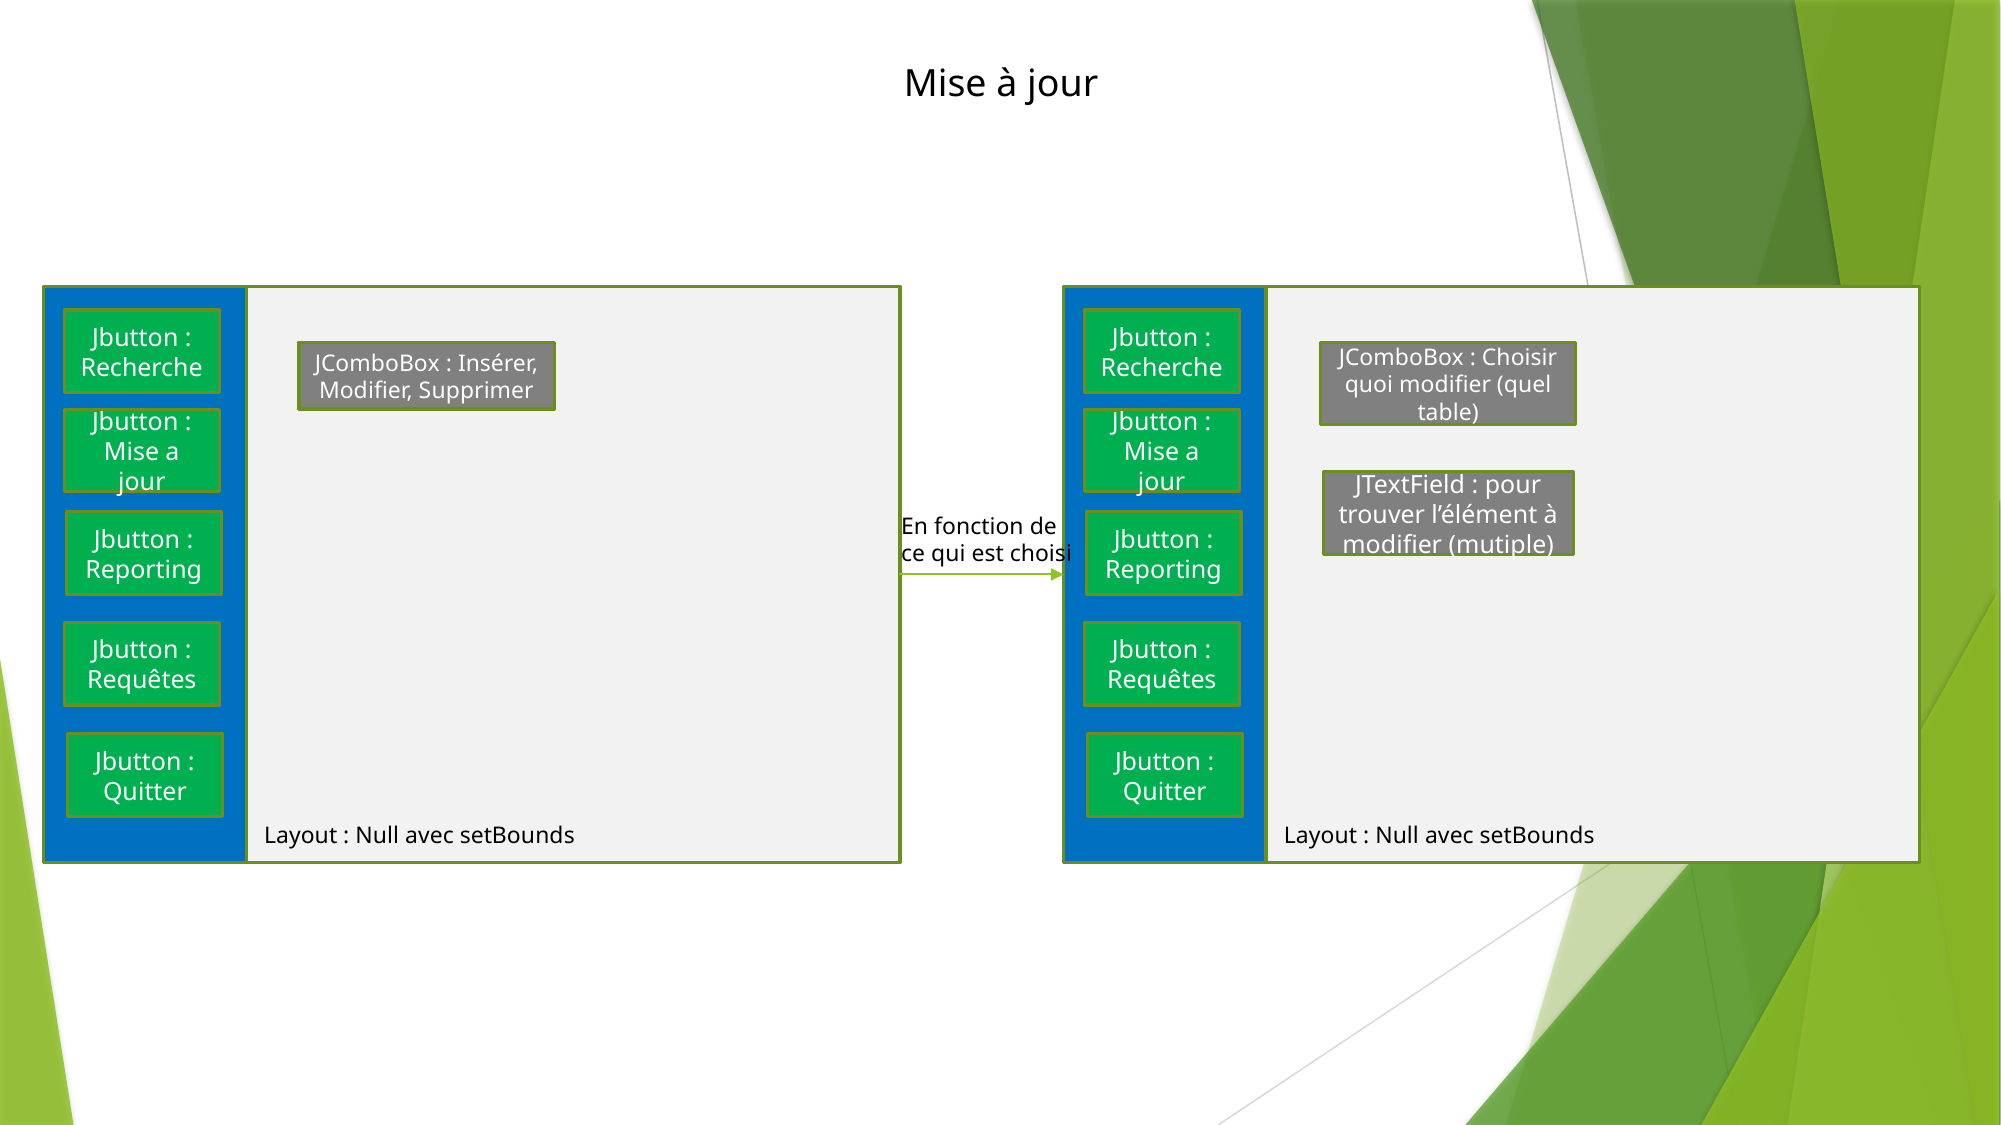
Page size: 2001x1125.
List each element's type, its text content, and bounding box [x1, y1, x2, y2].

text_box Jbutton : Recherche [63, 308, 221, 394]
text_box Jbutton : Recherche [1083, 308, 1241, 394]
text_box Layout : Null avec setBounds [1269, 813, 1610, 856]
text_box Jbutton : Mise a jour [1083, 408, 1241, 493]
text_box Layout : Null avec setBounds [249, 813, 590, 856]
text_box Jbutton : Requêtes [1083, 621, 1241, 707]
text_box [248, 285, 902, 864]
text_box [1062, 285, 1268, 864]
text_box JComboBox : Choisir quoi modifier (quel table) [1319, 341, 1577, 426]
text_box JTextField : pour trouver l’élément à modifier (mutiple) [1322, 470, 1575, 556]
text_box Jbutton : Requêtes [63, 621, 221, 707]
text_box JComboBox : Insérer, Modifier, Supprimer [297, 341, 556, 411]
text_box Jbutton : Quitter [66, 732, 224, 818]
text_box Mise à jour [889, 51, 1114, 112]
text_box [1268, 285, 1921, 864]
text_box En fonction de ce qui est choisi [886, 503, 1087, 574]
text_box Jbutton : Mise a jour [63, 408, 221, 493]
text_box Jbutton : Reporting [65, 510, 223, 596]
text_box [42, 285, 248, 864]
text_box Jbutton : Reporting [1085, 510, 1243, 596]
text_box Jbutton : Quitter [1086, 732, 1244, 818]
